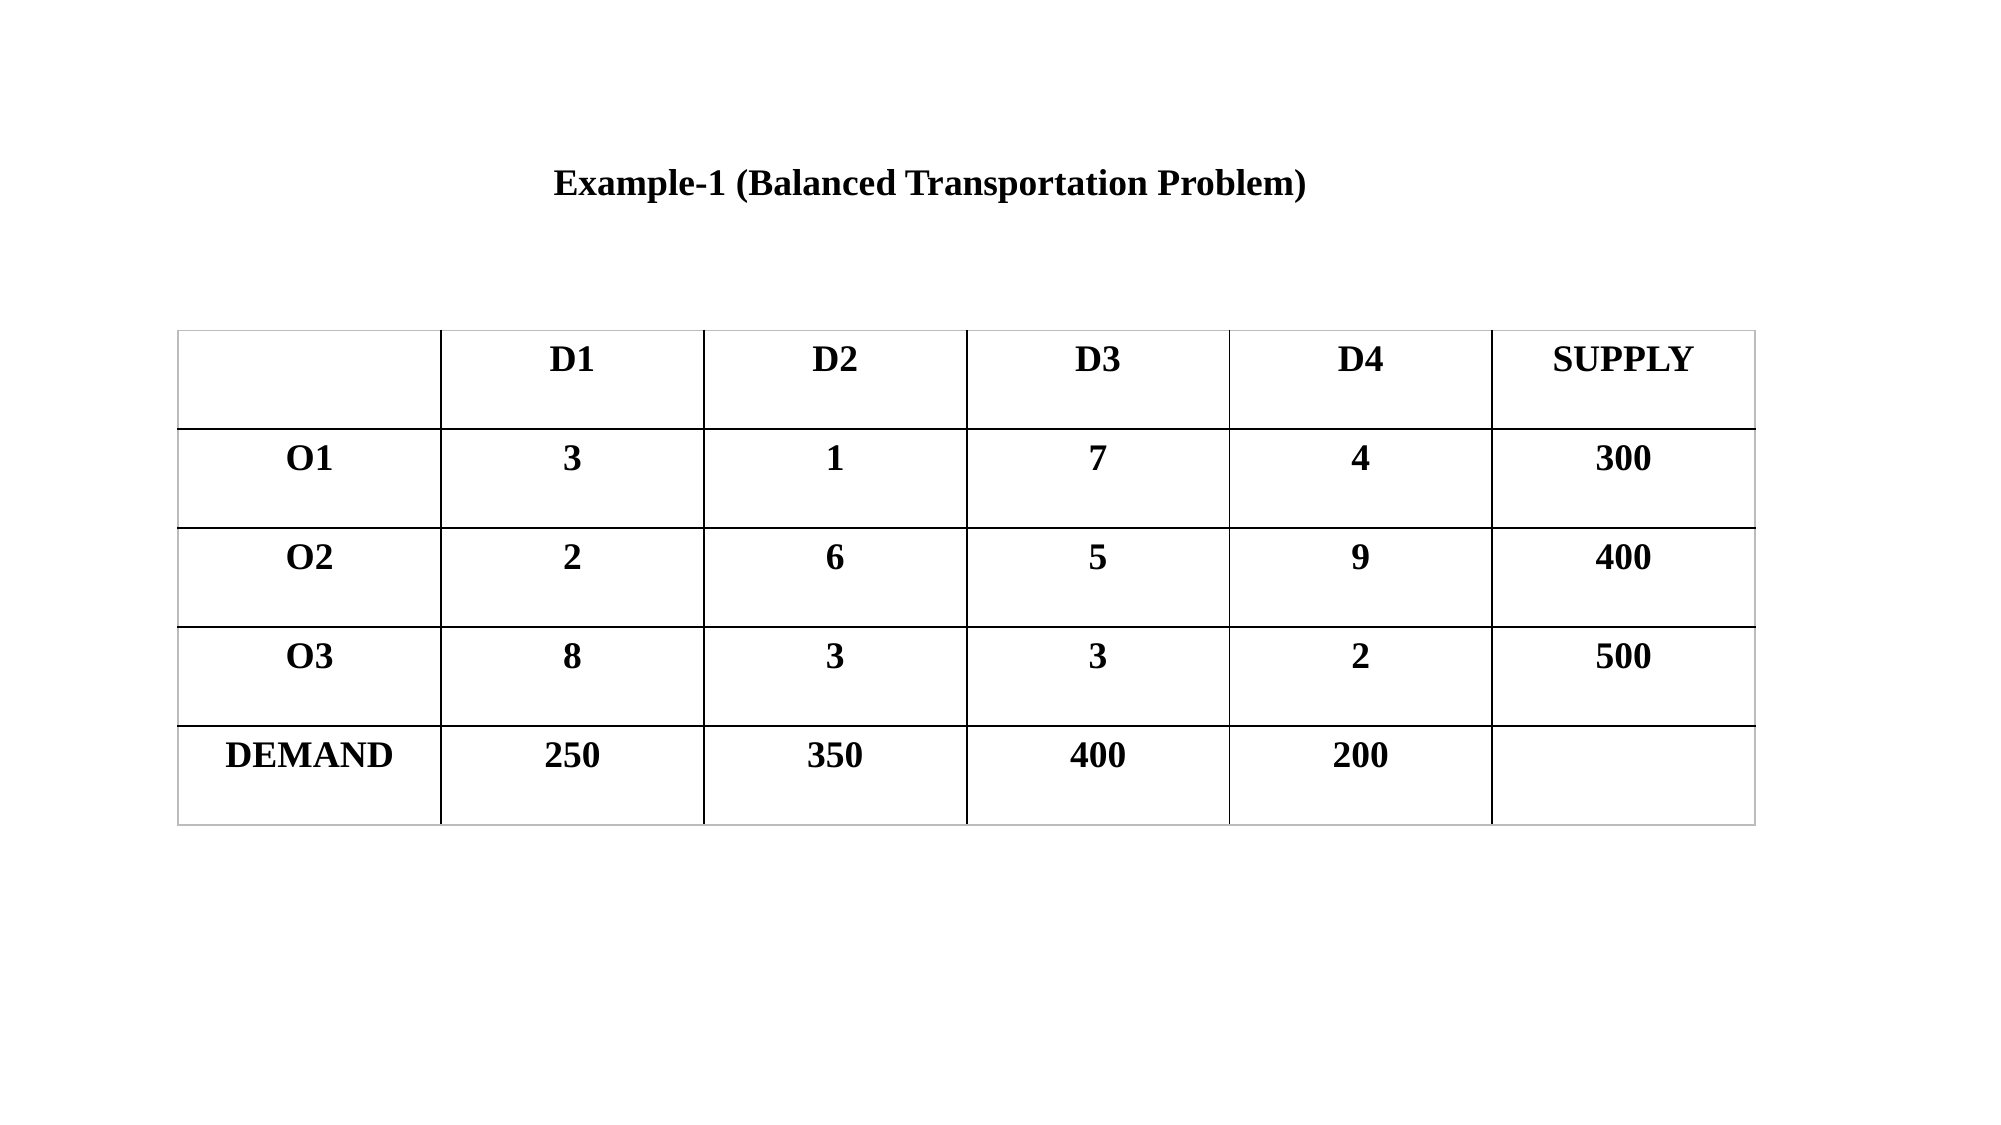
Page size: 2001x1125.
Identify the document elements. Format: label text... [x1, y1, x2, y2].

table_cell 400 [968, 727, 1229, 824]
table_header D1 [442, 331, 703, 428]
table_header D2 [705, 331, 966, 428]
table_cell 7 [968, 430, 1229, 527]
table_cell [1493, 727, 1754, 824]
table_cell 400 [1493, 529, 1754, 626]
table_cell 350 [705, 727, 966, 824]
table_cell 3 [442, 430, 703, 527]
table_header D4 [1230, 331, 1491, 428]
table_cell 3 [705, 628, 966, 725]
table_cell 2 [1230, 628, 1491, 725]
table_header SUPPLY [1493, 331, 1754, 428]
table_cell 4 [1230, 430, 1491, 527]
table_cell 9 [1230, 529, 1491, 626]
text_box Example-1 (Balanced Transportation Problem) [316, 132, 1544, 228]
table_cell DEMAND [179, 727, 440, 824]
table_header [179, 331, 440, 428]
table_cell 250 [442, 727, 703, 824]
table_cell 6 [705, 529, 966, 626]
table_cell O3 [179, 628, 440, 725]
table_cell 3 [968, 628, 1229, 725]
table_cell 500 [1493, 628, 1754, 725]
table_cell 8 [442, 628, 703, 725]
table_cell O1 [179, 430, 440, 527]
table_cell 1 [705, 430, 966, 527]
table_cell O2 [179, 529, 440, 626]
table_header D3 [968, 331, 1229, 428]
table_cell 2 [442, 529, 703, 626]
table_cell 200 [1230, 727, 1491, 824]
table_cell 300 [1493, 430, 1754, 527]
table_cell 5 [968, 529, 1229, 626]
